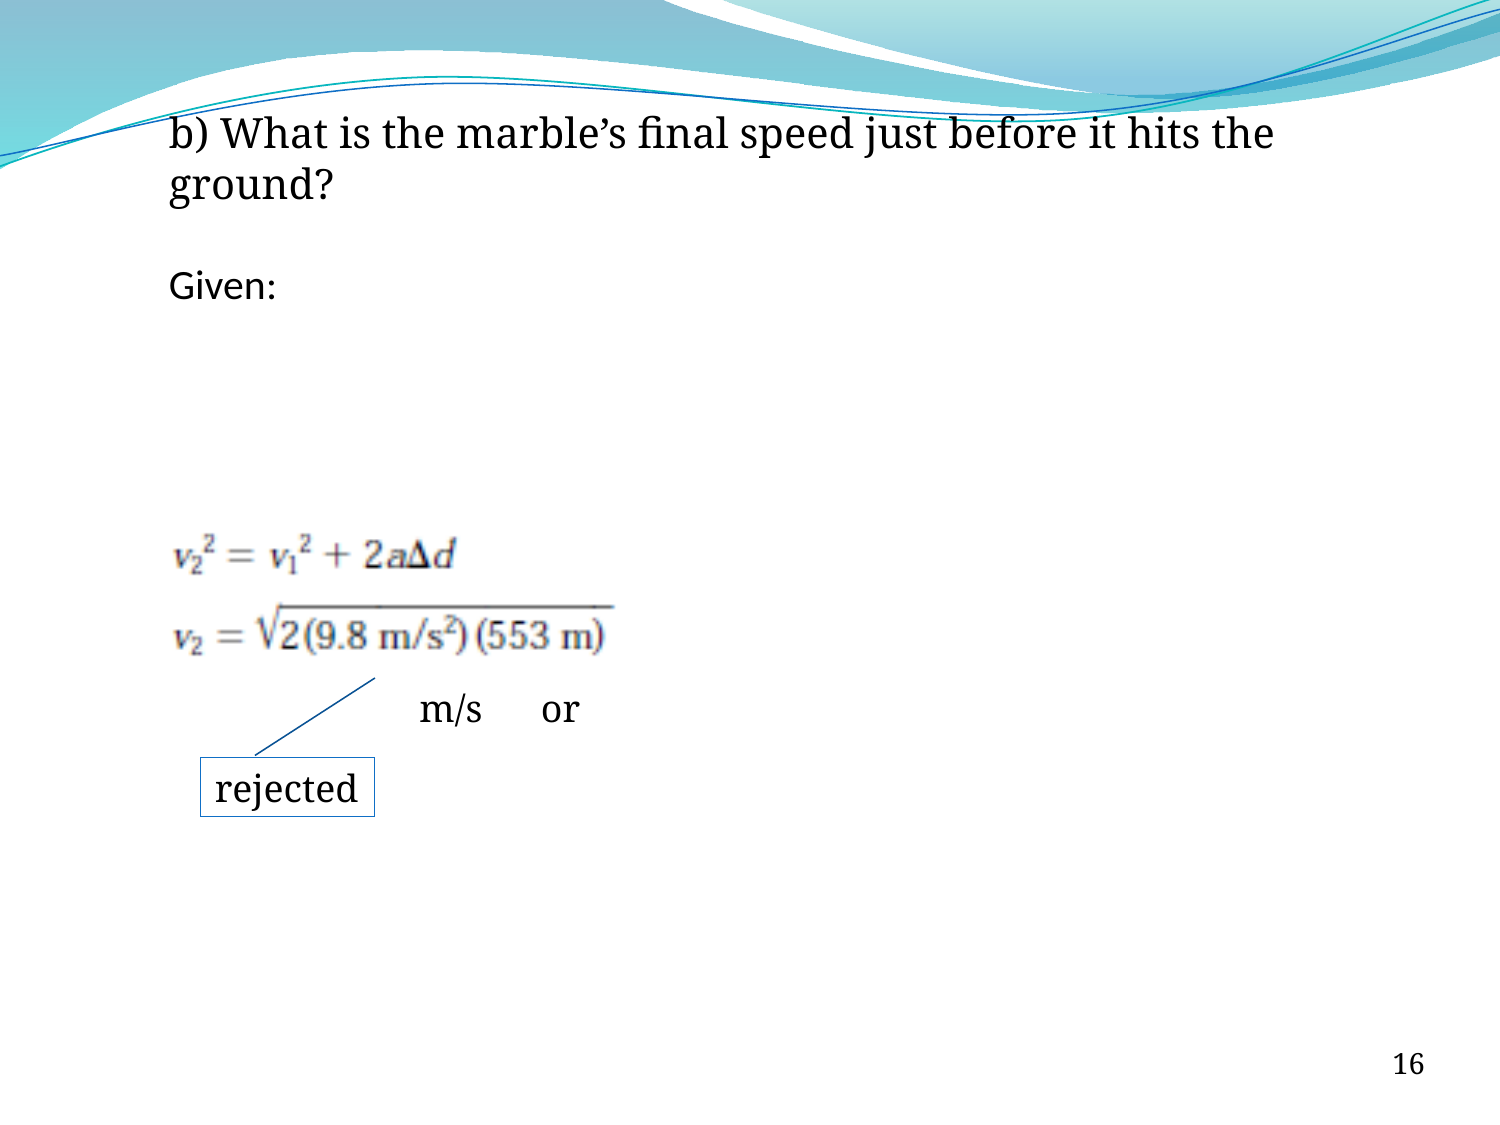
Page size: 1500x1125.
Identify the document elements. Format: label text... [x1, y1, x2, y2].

text_box rejected [200, 757, 375, 817]
picture [124, 510, 656, 676]
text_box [254, 677, 376, 756]
slide_number 16 [1299, 1025, 1425, 1085]
